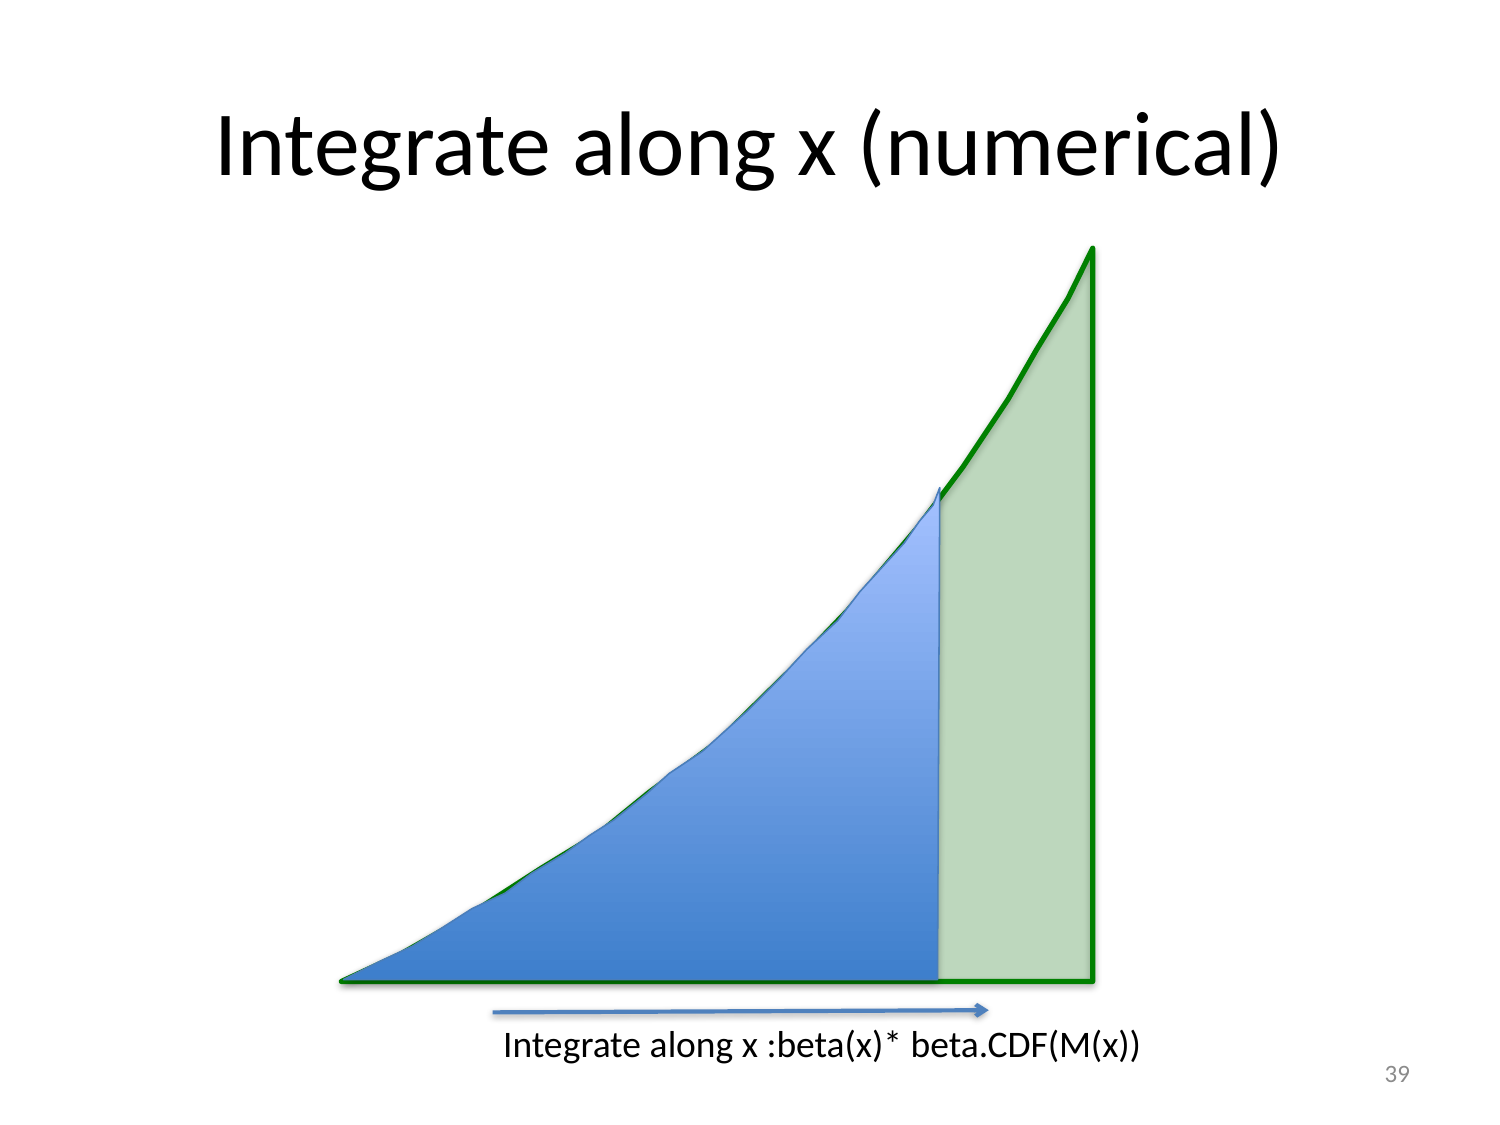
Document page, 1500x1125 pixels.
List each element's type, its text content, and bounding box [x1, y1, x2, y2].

text_box [342, 486, 941, 981]
text_box Integrate along x :beta(x)* beta.CDF(M(x)) [488, 1012, 734, 1073]
text_box [942, 247, 1094, 983]
slide_number 39 [1074, 1042, 1425, 1103]
text_box Integrate along x :beta(x)* beta.CDF(M(x)) [748, 1012, 1157, 1073]
title Integrate along x (numerical) [75, 45, 1425, 233]
